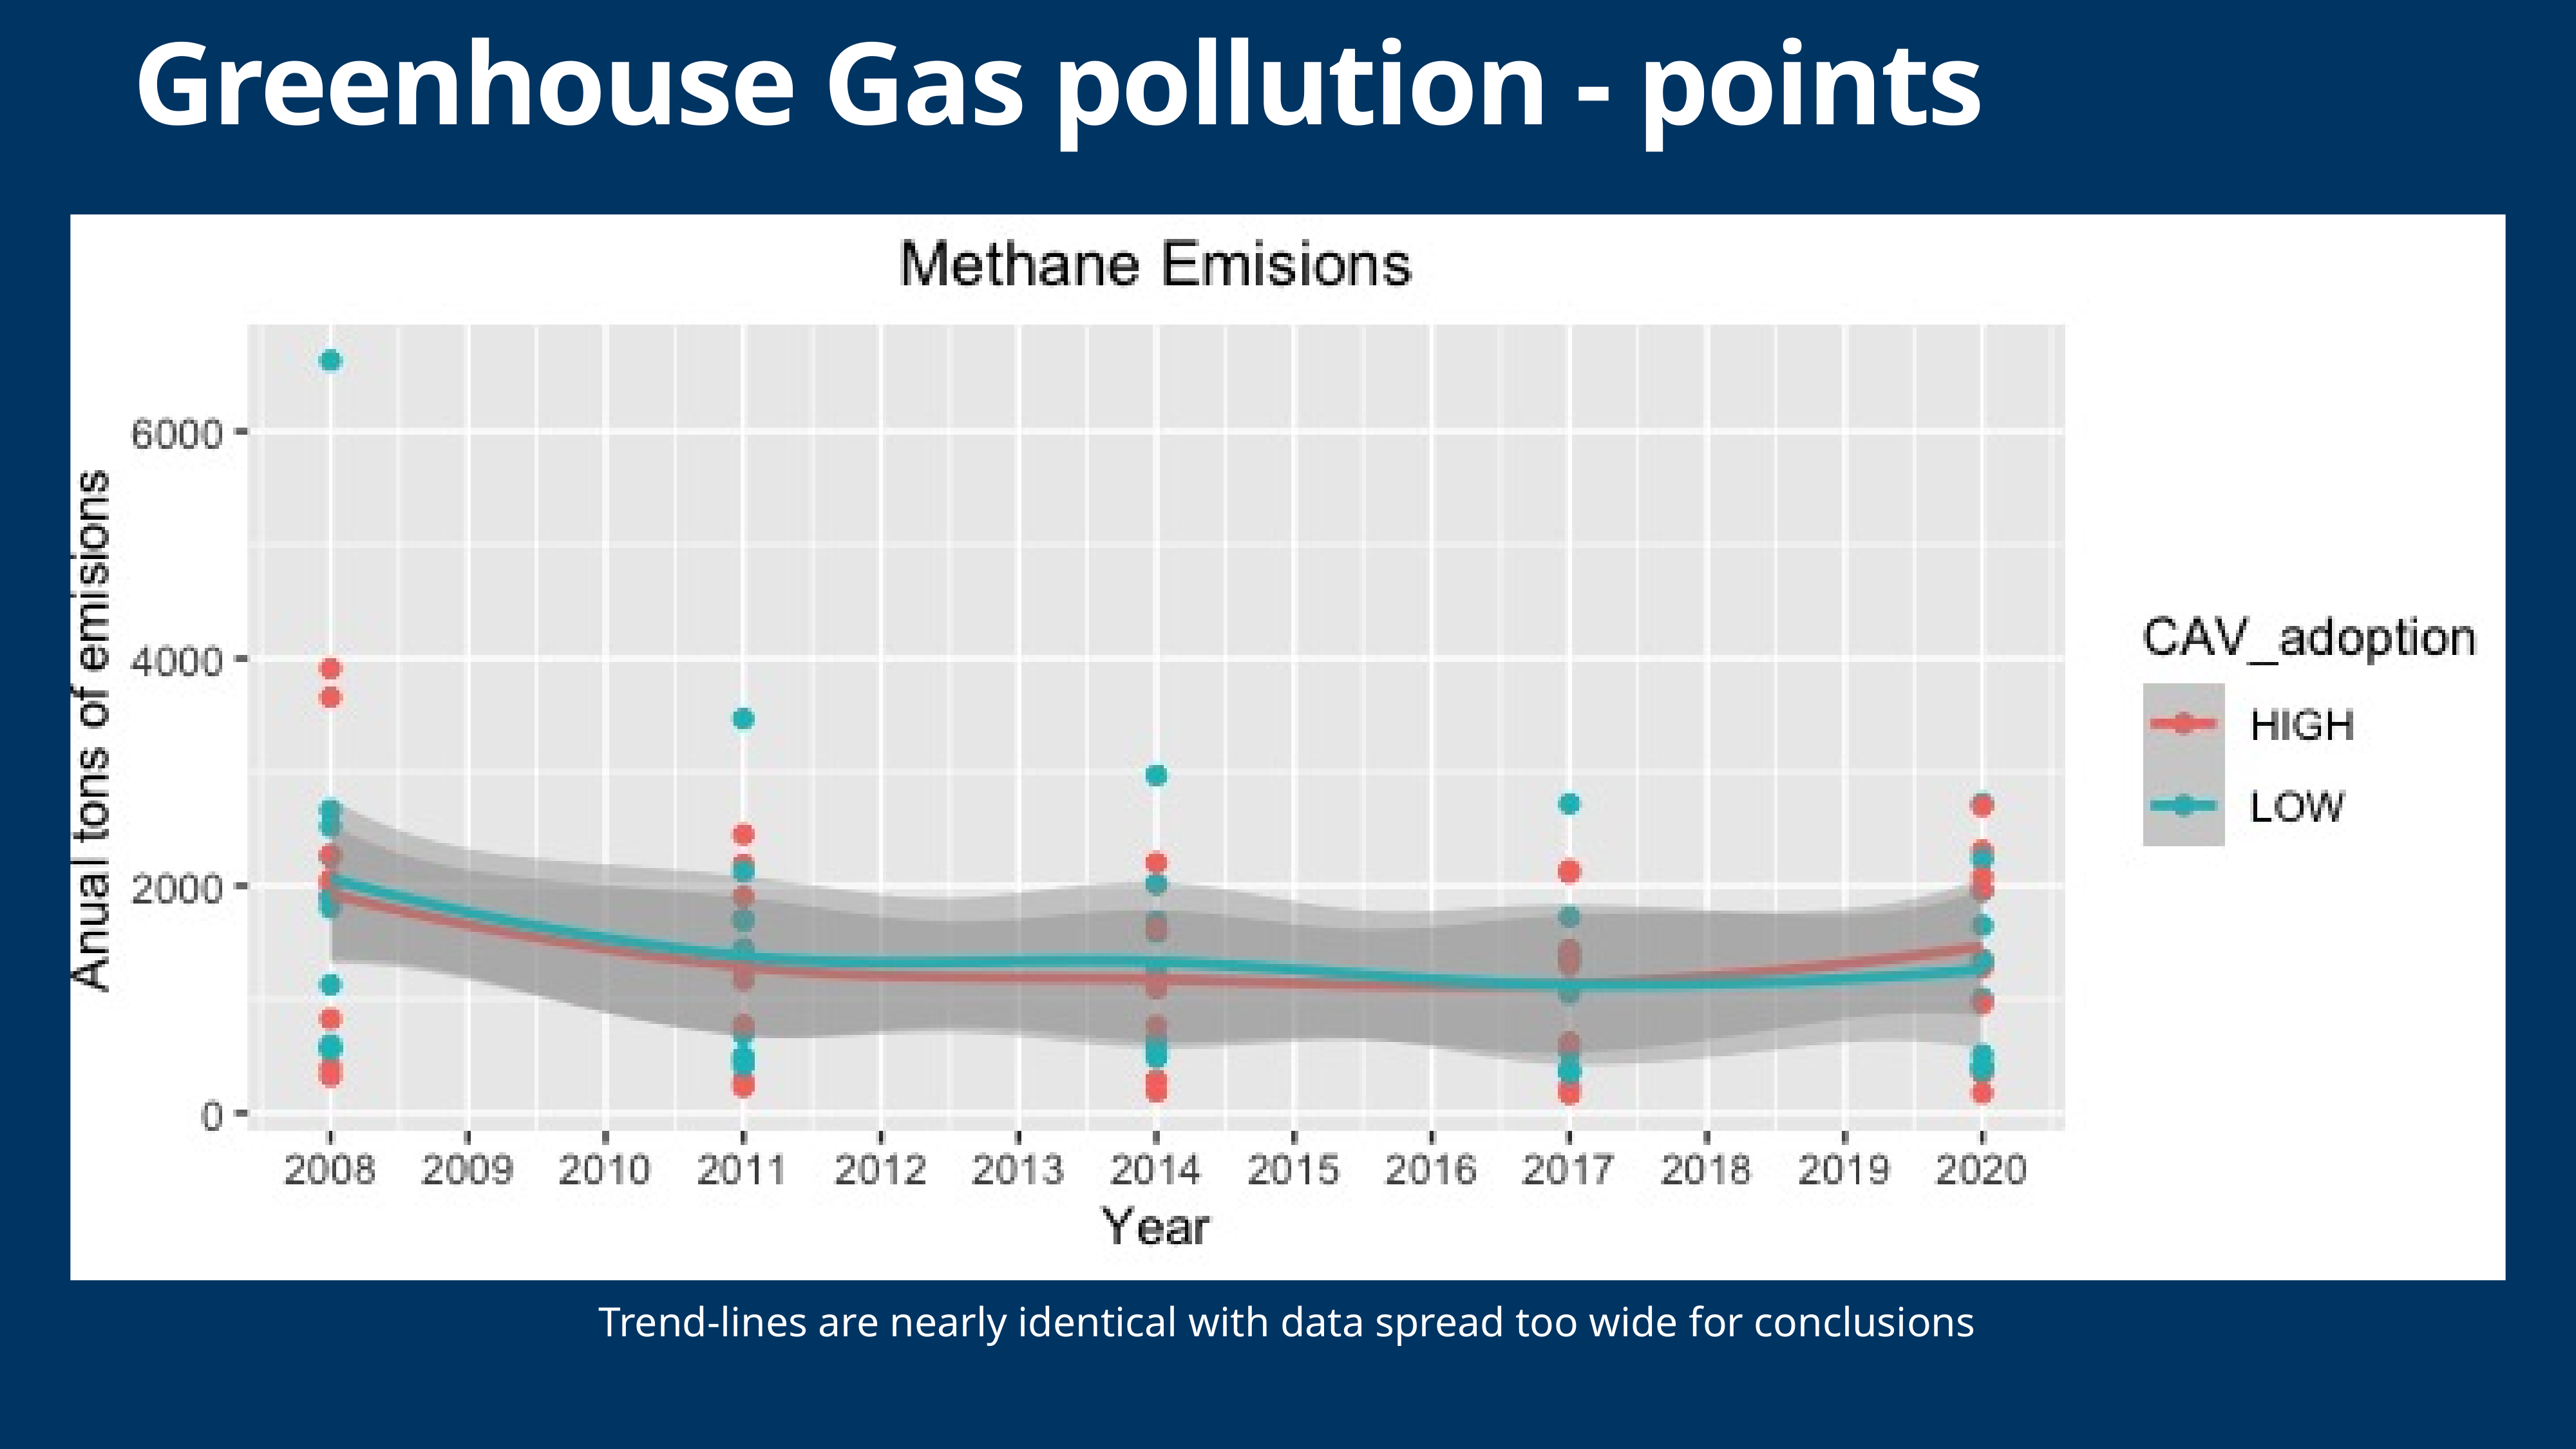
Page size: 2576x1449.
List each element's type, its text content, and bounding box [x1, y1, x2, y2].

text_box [70, 214, 2506, 1352]
text_box Greenhouse Gas pollution - points [127, 32, 2449, 184]
